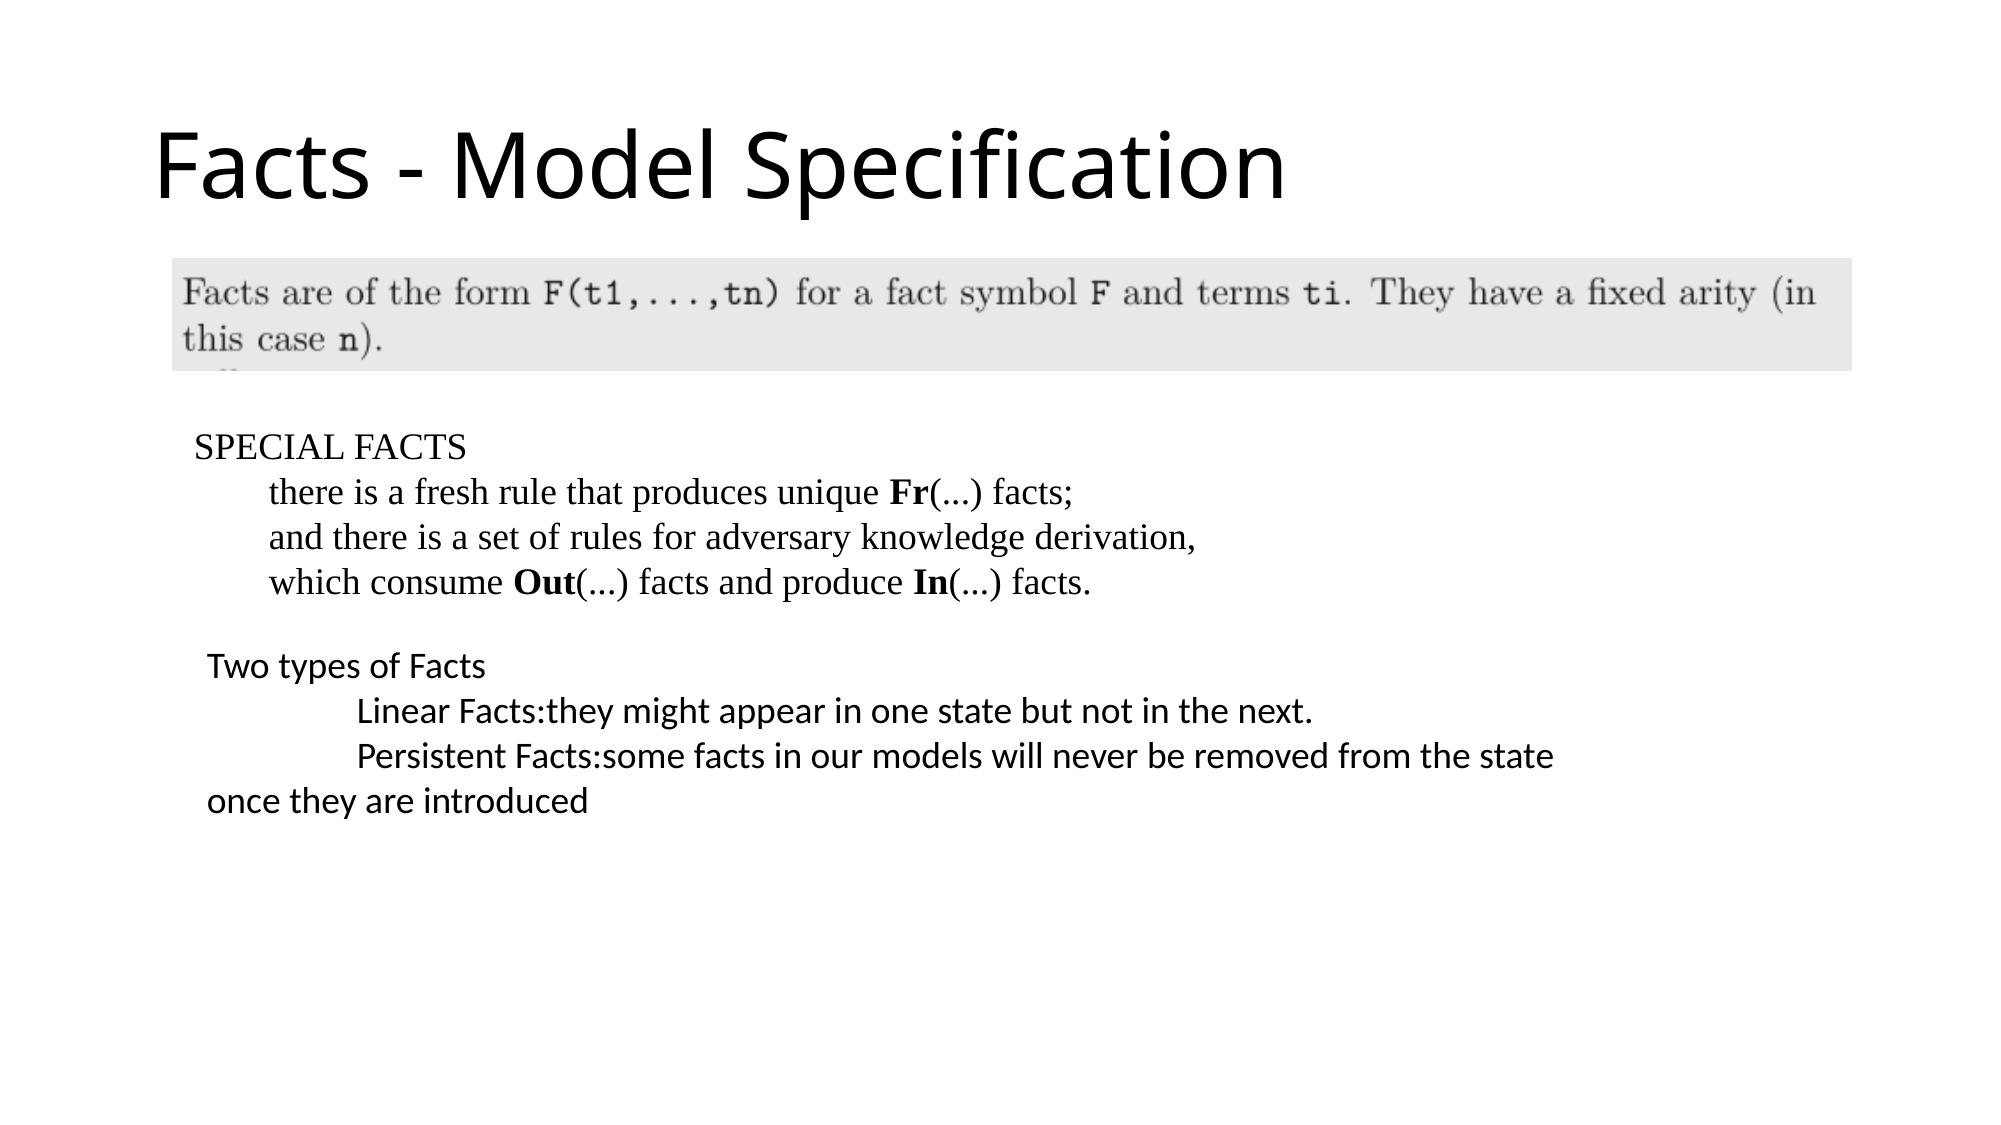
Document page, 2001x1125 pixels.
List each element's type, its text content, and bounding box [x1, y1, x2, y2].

text_box SPECIAL FACTS there is a fresh rule that produces unique Fr(...) facts; and there is a set of rules for adversary knowledge derivation, which consume Out(...) facts and produce In(...) facts. [179, 414, 1690, 610]
title Facts - Model Specification [137, 59, 1863, 278]
text_box Two types of Facts Linear Facts:they might appear in one state but not in the next. Persistent Facts:some facts in our models will never be removed from the state once they are introduced [192, 633, 1612, 873]
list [172, 258, 1852, 371]
